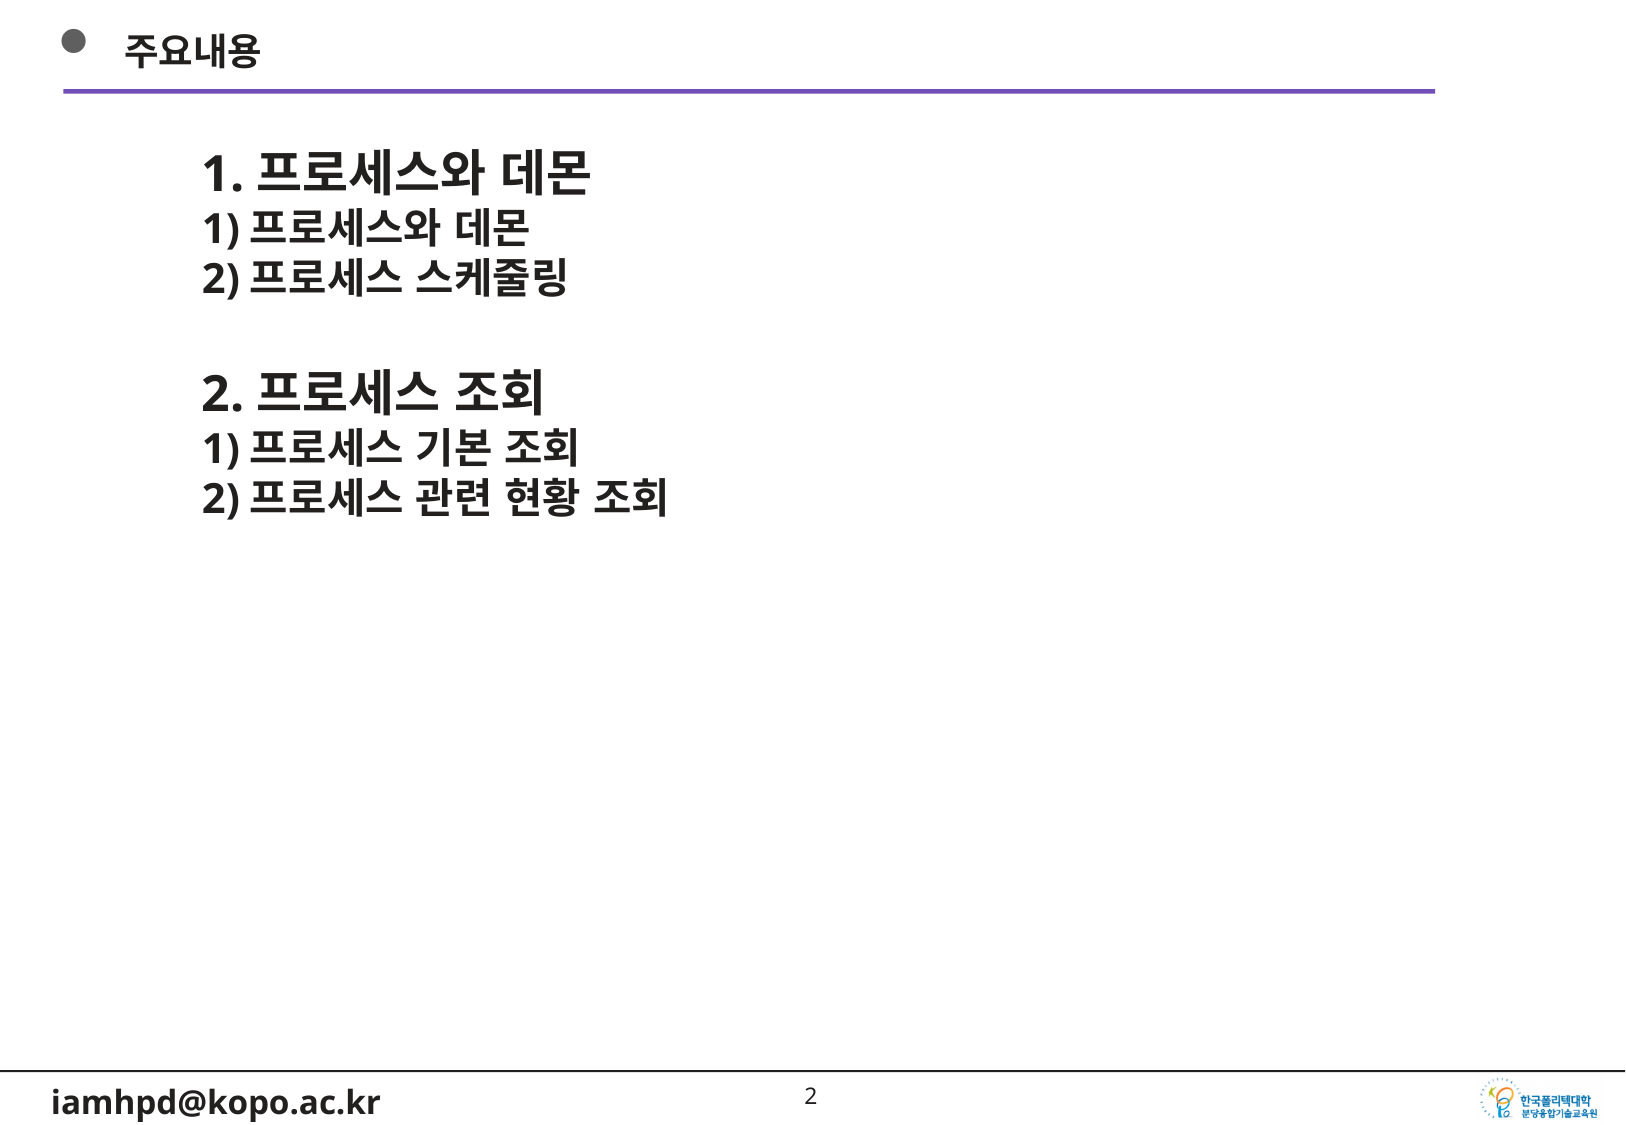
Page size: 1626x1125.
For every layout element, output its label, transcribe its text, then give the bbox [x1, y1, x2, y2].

text_box 1 [765, 1072, 857, 1123]
text_box 주요내용 [109, 20, 605, 93]
text_box 1.프로세스와 데몬 1)프로세스와 데몬 2)프로세스 스케줄링 2.프로세스 조회 1)프로세스 기본 조회 2)프로세스 관련 현황 조회 [187, 134, 1263, 1055]
text_box [44, 0, 1604, 114]
picture [1476, 1073, 1604, 1125]
